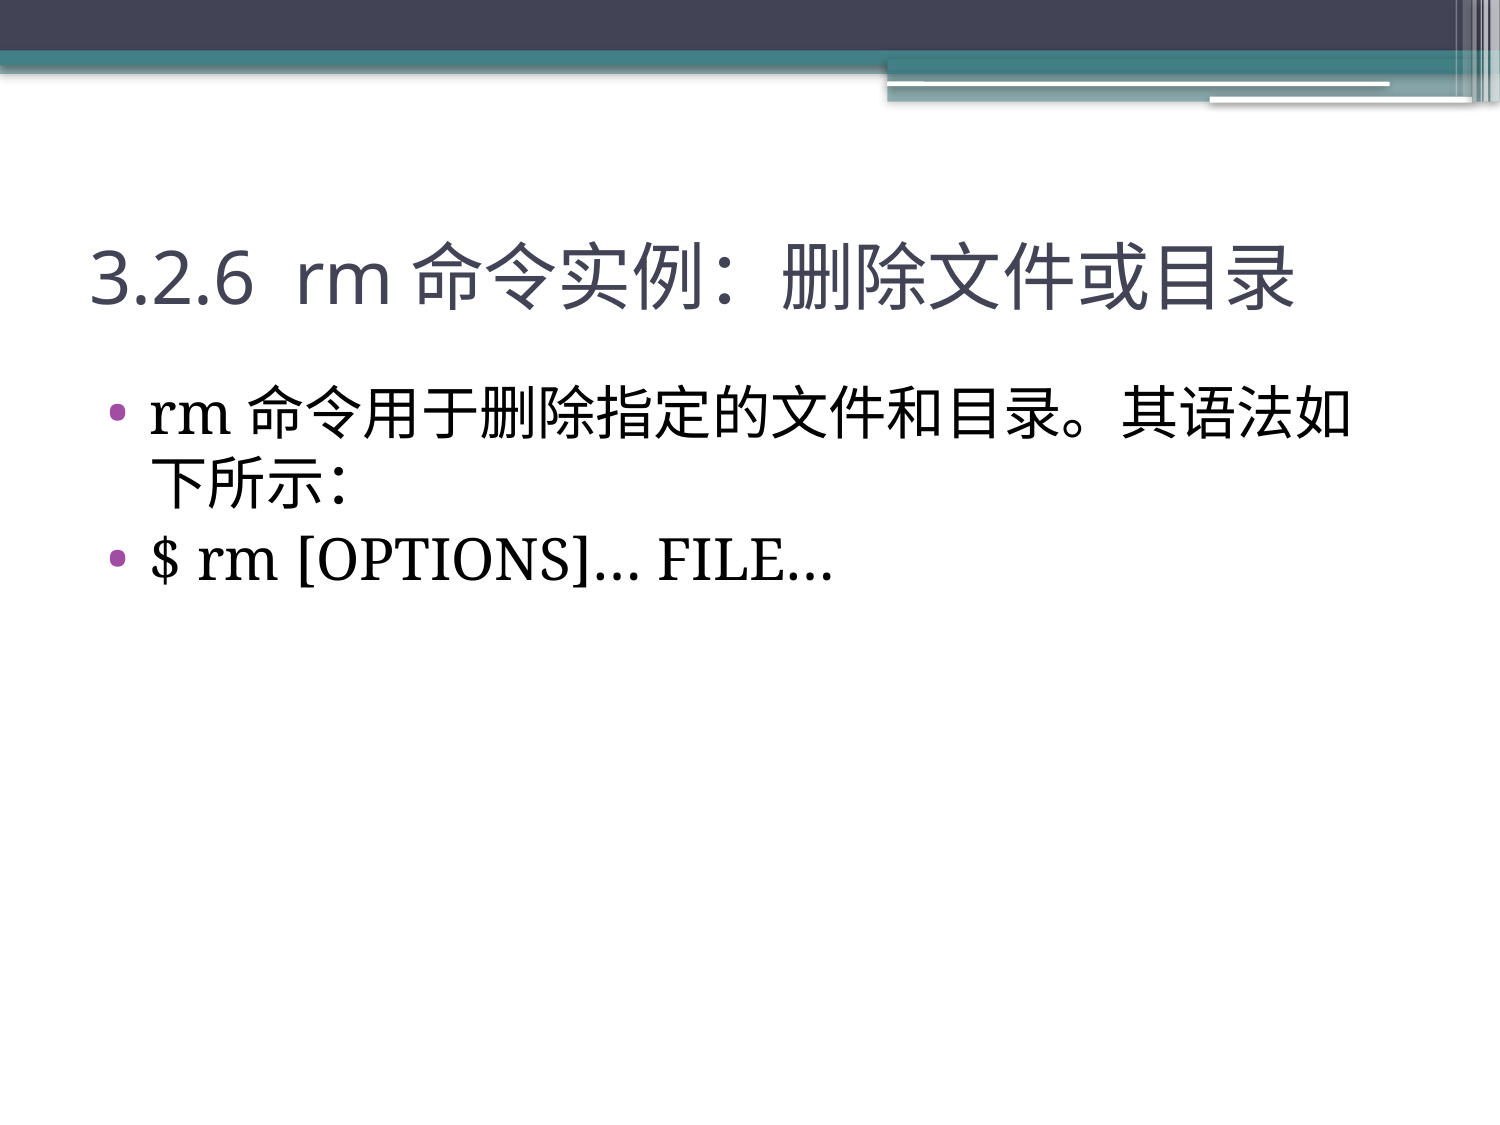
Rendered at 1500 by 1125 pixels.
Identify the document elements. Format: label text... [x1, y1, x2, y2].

title 3.2.6 rm命令实例：删除文件或目录 [75, 187, 1425, 363]
list rm命令用于删除指定的文件和目录。其语法如下所示： $ rm [OPTIONS]… FILE… [75, 368, 1425, 1079]
